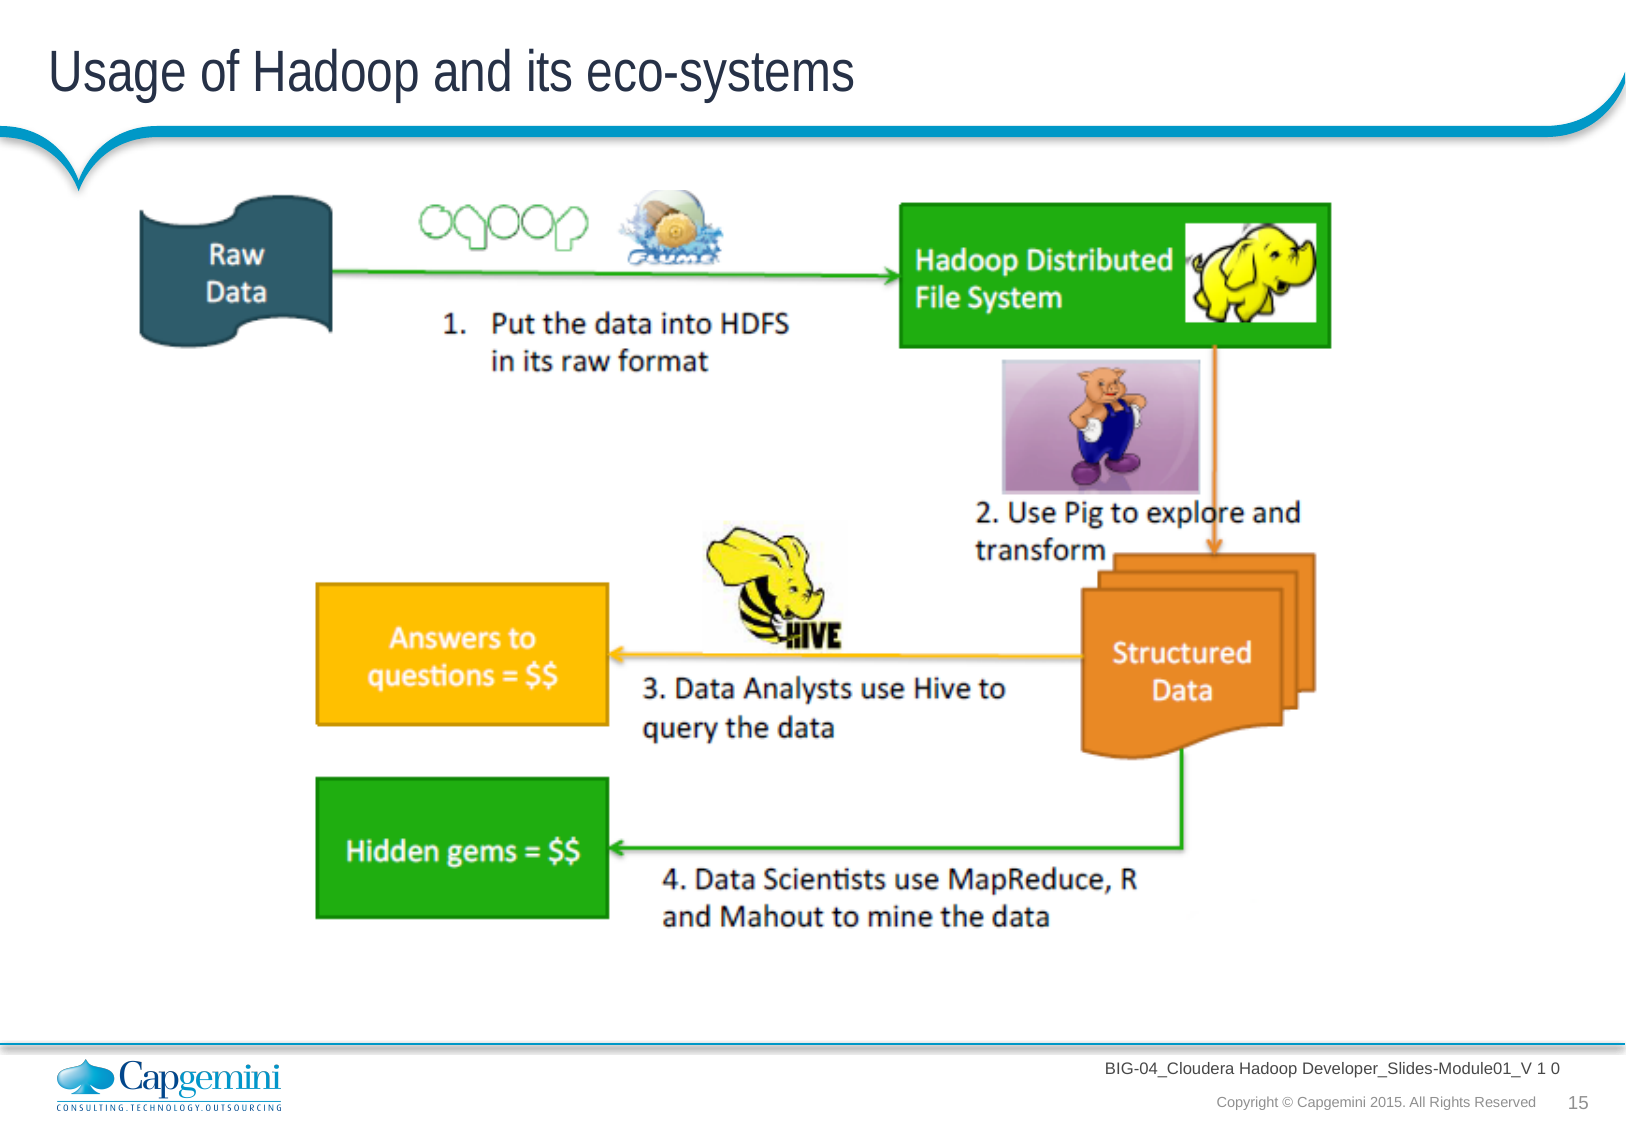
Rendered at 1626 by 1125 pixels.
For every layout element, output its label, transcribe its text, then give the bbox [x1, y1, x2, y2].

title Usage of Hadoop and its eco-systems [0, 0, 1625, 150]
picture [57, 1059, 281, 1111]
picture [99, 189, 1501, 1013]
